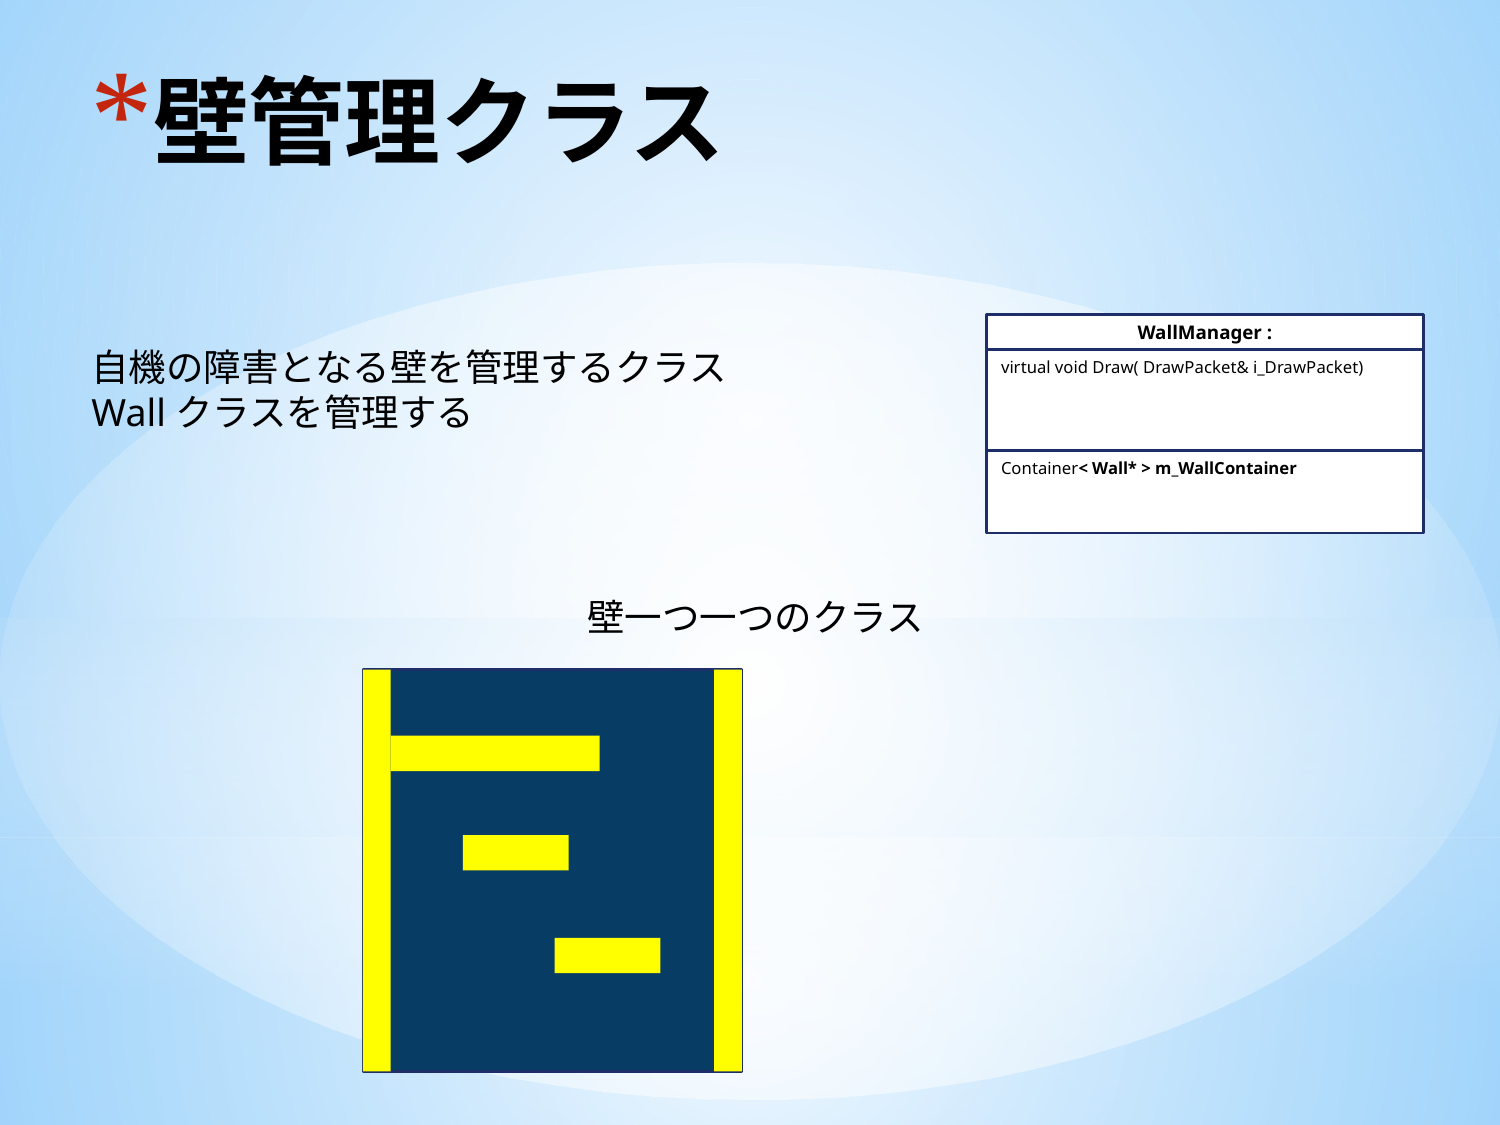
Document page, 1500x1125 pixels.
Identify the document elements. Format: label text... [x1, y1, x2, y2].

text_box 自機の障害となる壁を管理するクラス Wallクラスを管理する [76, 336, 939, 531]
title 壁管理クラス [76, 54, 1145, 243]
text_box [985, 314, 1424, 534]
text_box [362, 669, 743, 1072]
text_box 壁一つ一つのクラス [265, 586, 1247, 646]
